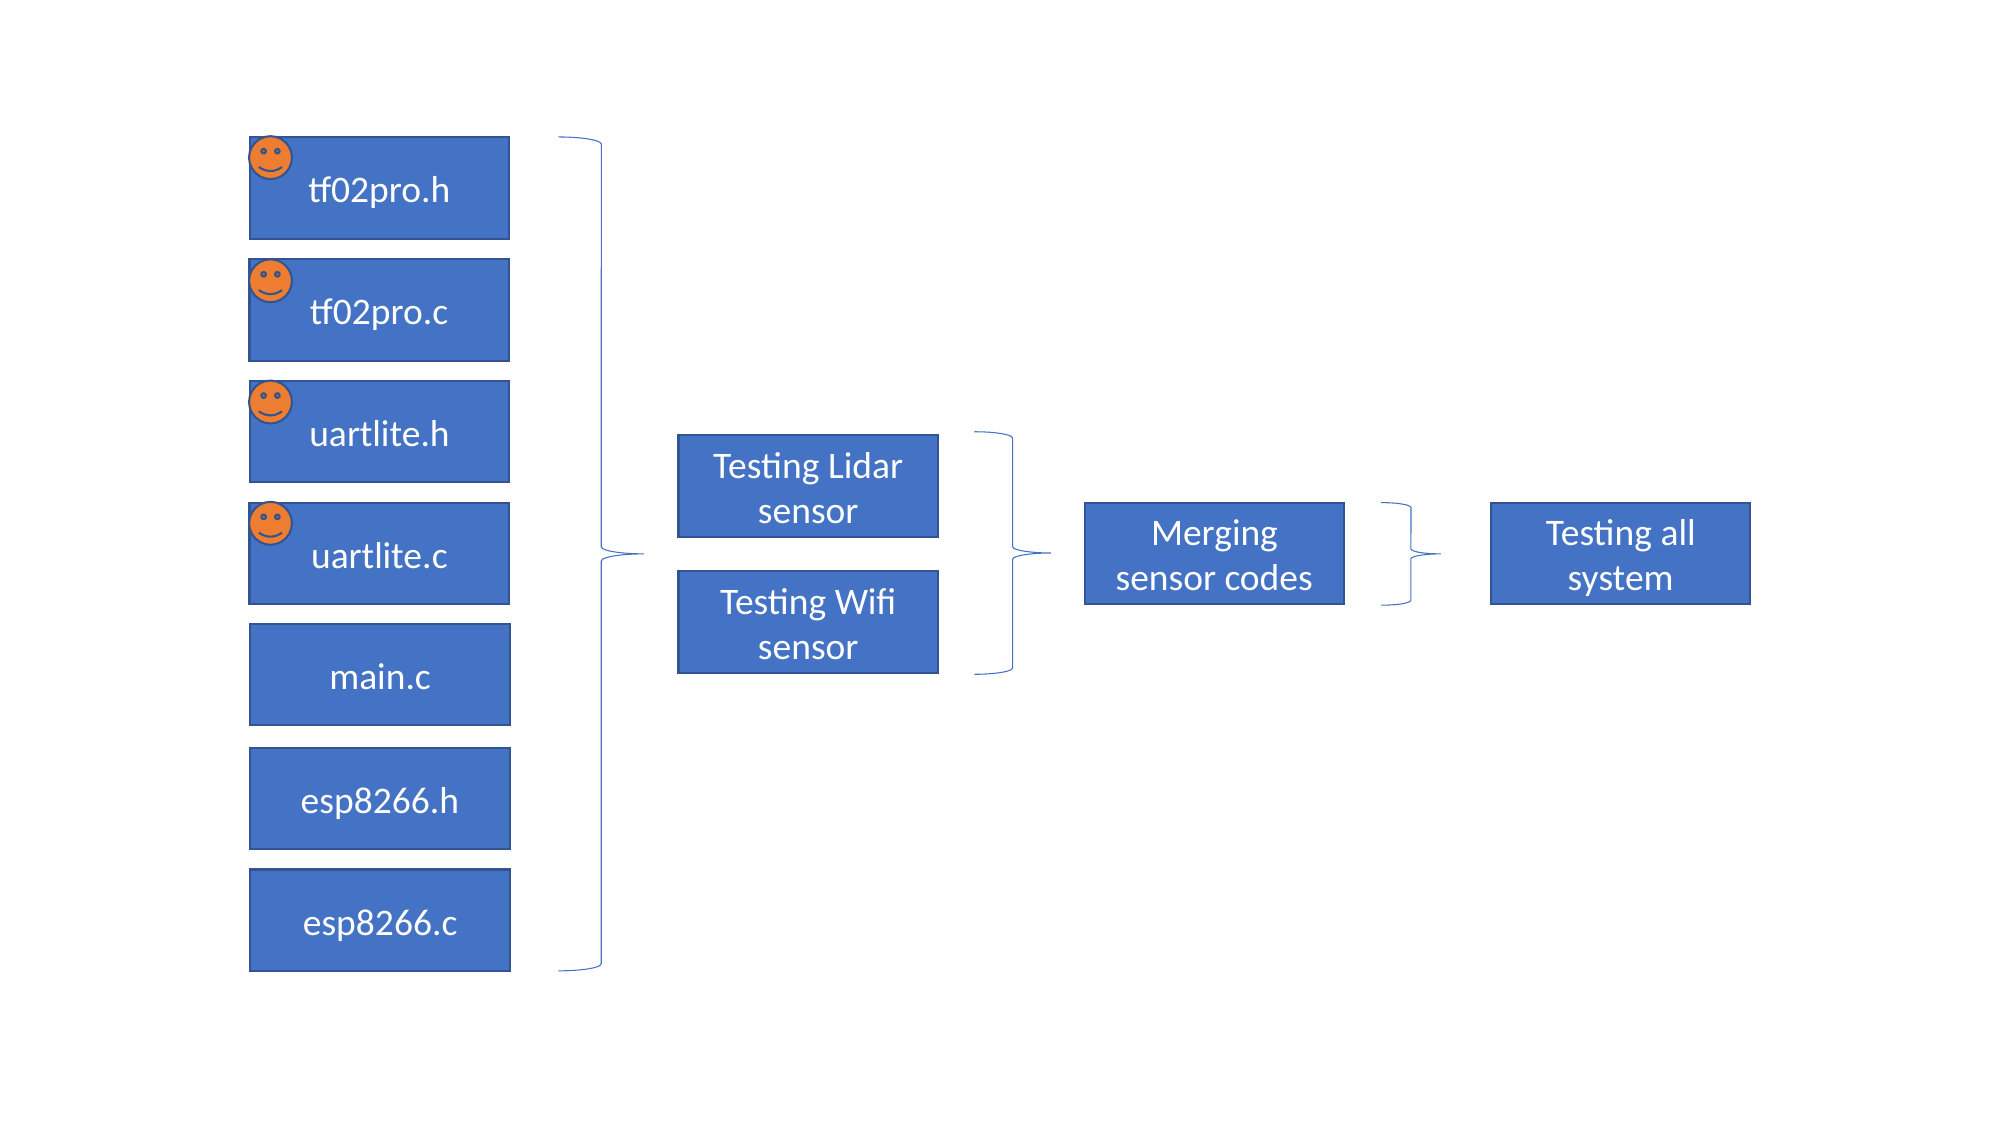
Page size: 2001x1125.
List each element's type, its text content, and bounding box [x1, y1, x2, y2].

text_box [1381, 502, 1441, 606]
text_box main.c [249, 623, 511, 726]
text_box [247, 258, 294, 304]
text_box Testing Lidar sensor [677, 434, 939, 538]
text_box [247, 500, 294, 546]
text_box tf02pro.h [249, 136, 510, 240]
text_box [247, 135, 294, 181]
text_box [974, 431, 1051, 675]
text_box Testing Wifi sensor [677, 570, 939, 674]
text_box Testing all system [1490, 502, 1751, 605]
text_box [558, 136, 645, 972]
text_box esp8266.h [249, 747, 511, 850]
text_box tf02pro.c [248, 258, 510, 362]
text_box [247, 379, 294, 425]
text_box uartlite.c [248, 502, 510, 605]
text_box Merging sensor codes [1084, 502, 1345, 605]
text_box uartlite.h [249, 380, 510, 483]
text_box esp8266.c [249, 868, 511, 972]
